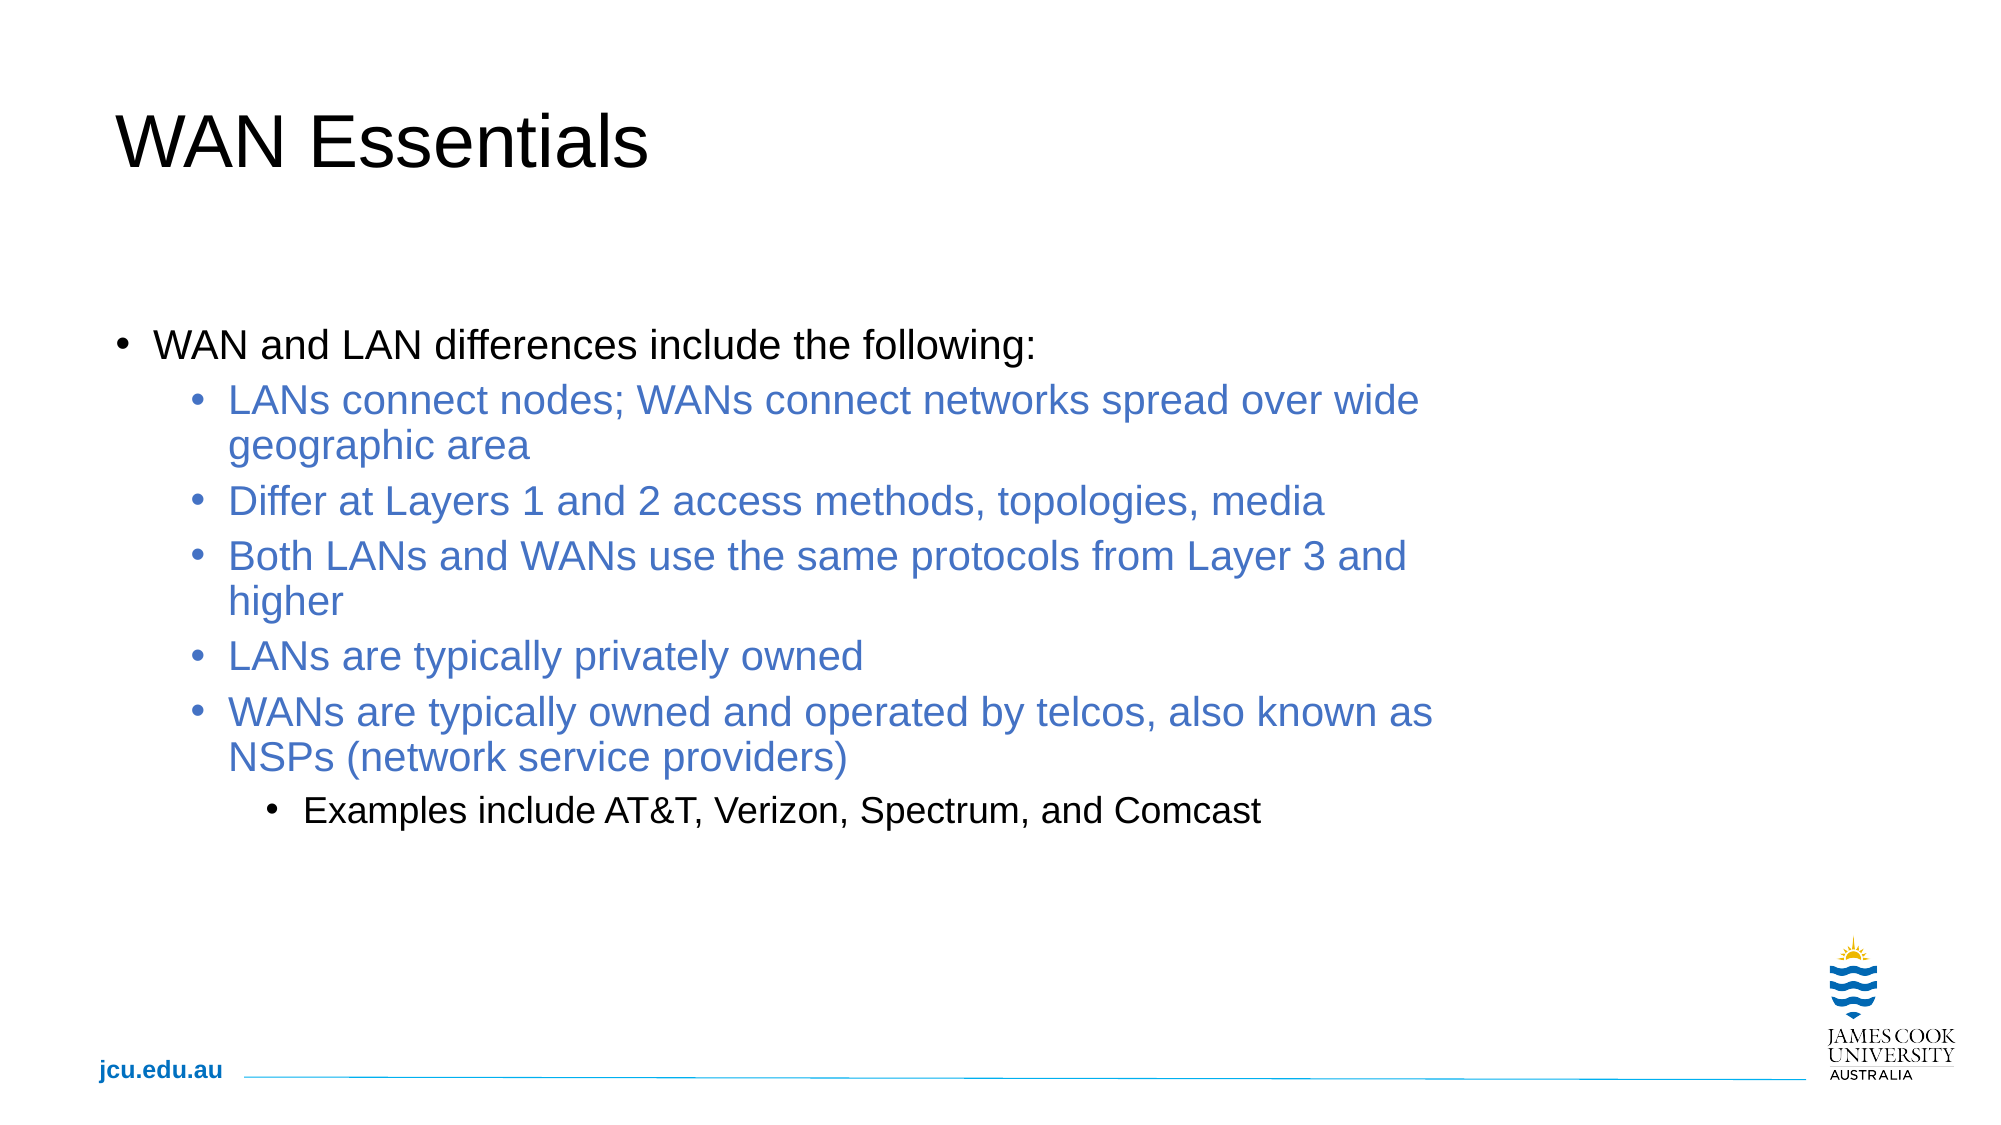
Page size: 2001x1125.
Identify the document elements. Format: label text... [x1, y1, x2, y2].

picture [1827, 934, 1956, 1080]
title WAN Essentials [100, 95, 1863, 278]
list WAN and LAN differences include the following: LANs connect nodes; WANs connect networks spread over wide geographic area Differ at Layers 1 and 2 access methods, topologies, media Both LANs and WANs use the same protocols from Layer 3 and higher LANs are typically privately owned WANs are typically owned and operated by telcos, also known as NSPs (network service providers) Examples include AT&T, Verizon, Spectrum, and Comcast [100, 315, 1451, 1014]
